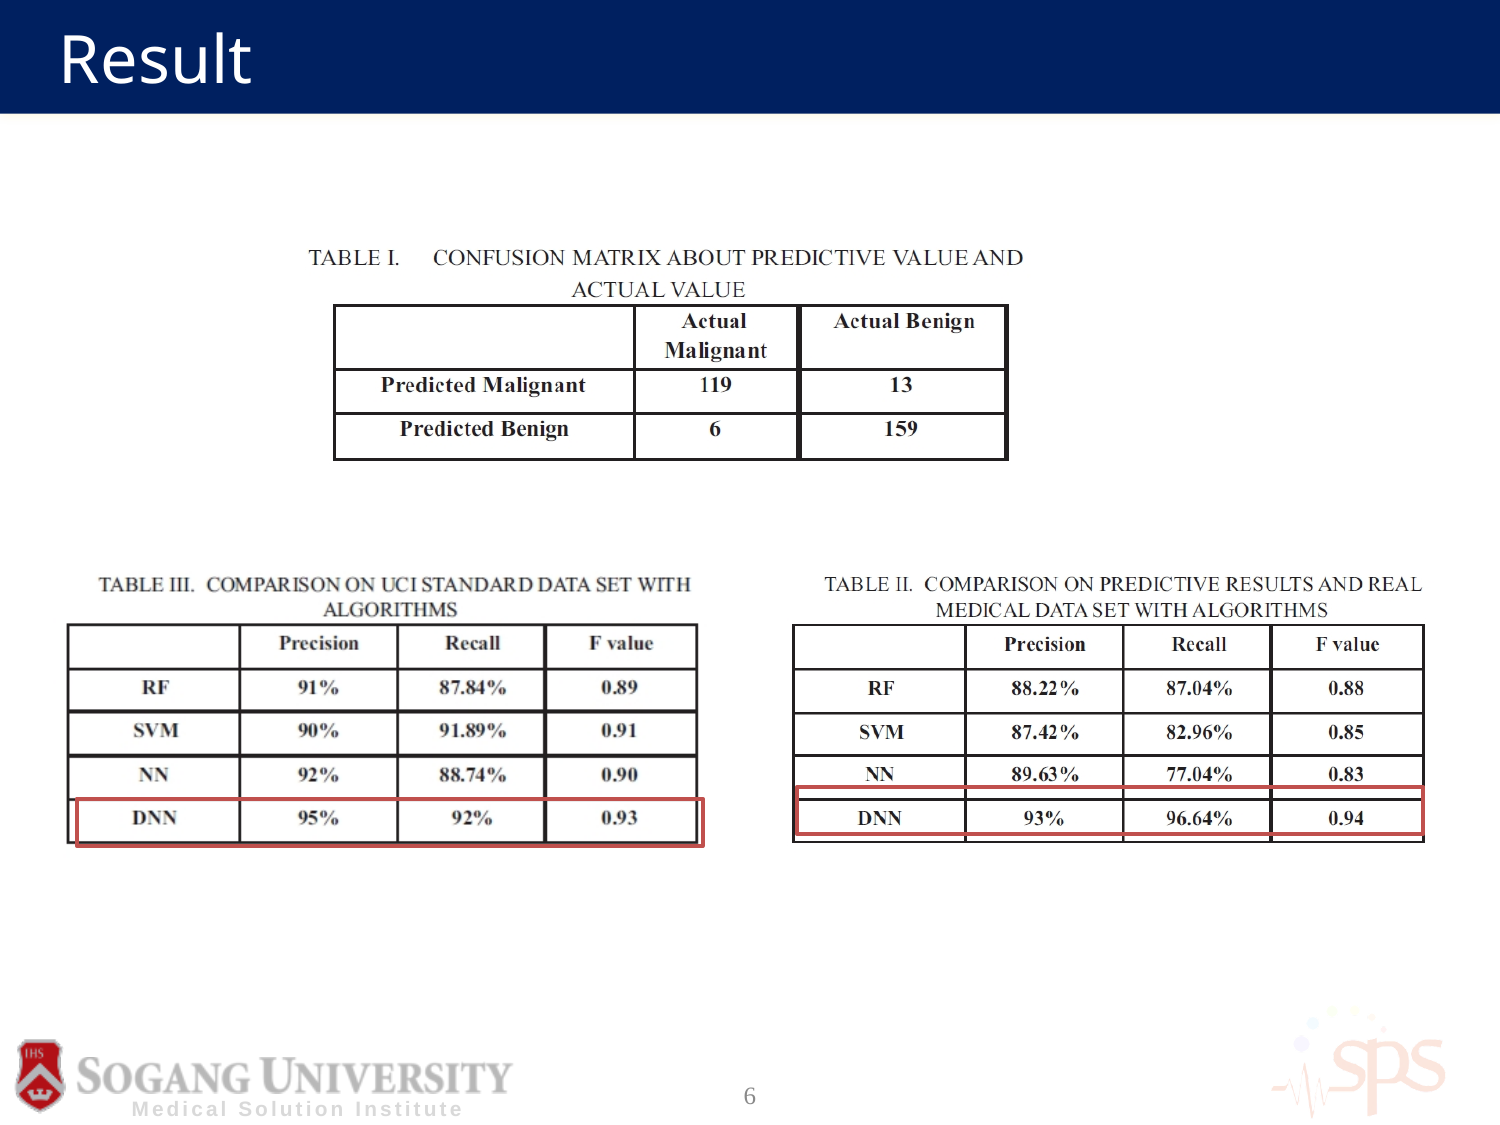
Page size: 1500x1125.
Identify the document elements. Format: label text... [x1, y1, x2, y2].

picture [289, 231, 1031, 487]
title Result [0, 0, 1500, 114]
picture [14, 1038, 67, 1065]
slide_number 6 [0, 1065, 1500, 1125]
picture [52, 550, 1458, 868]
